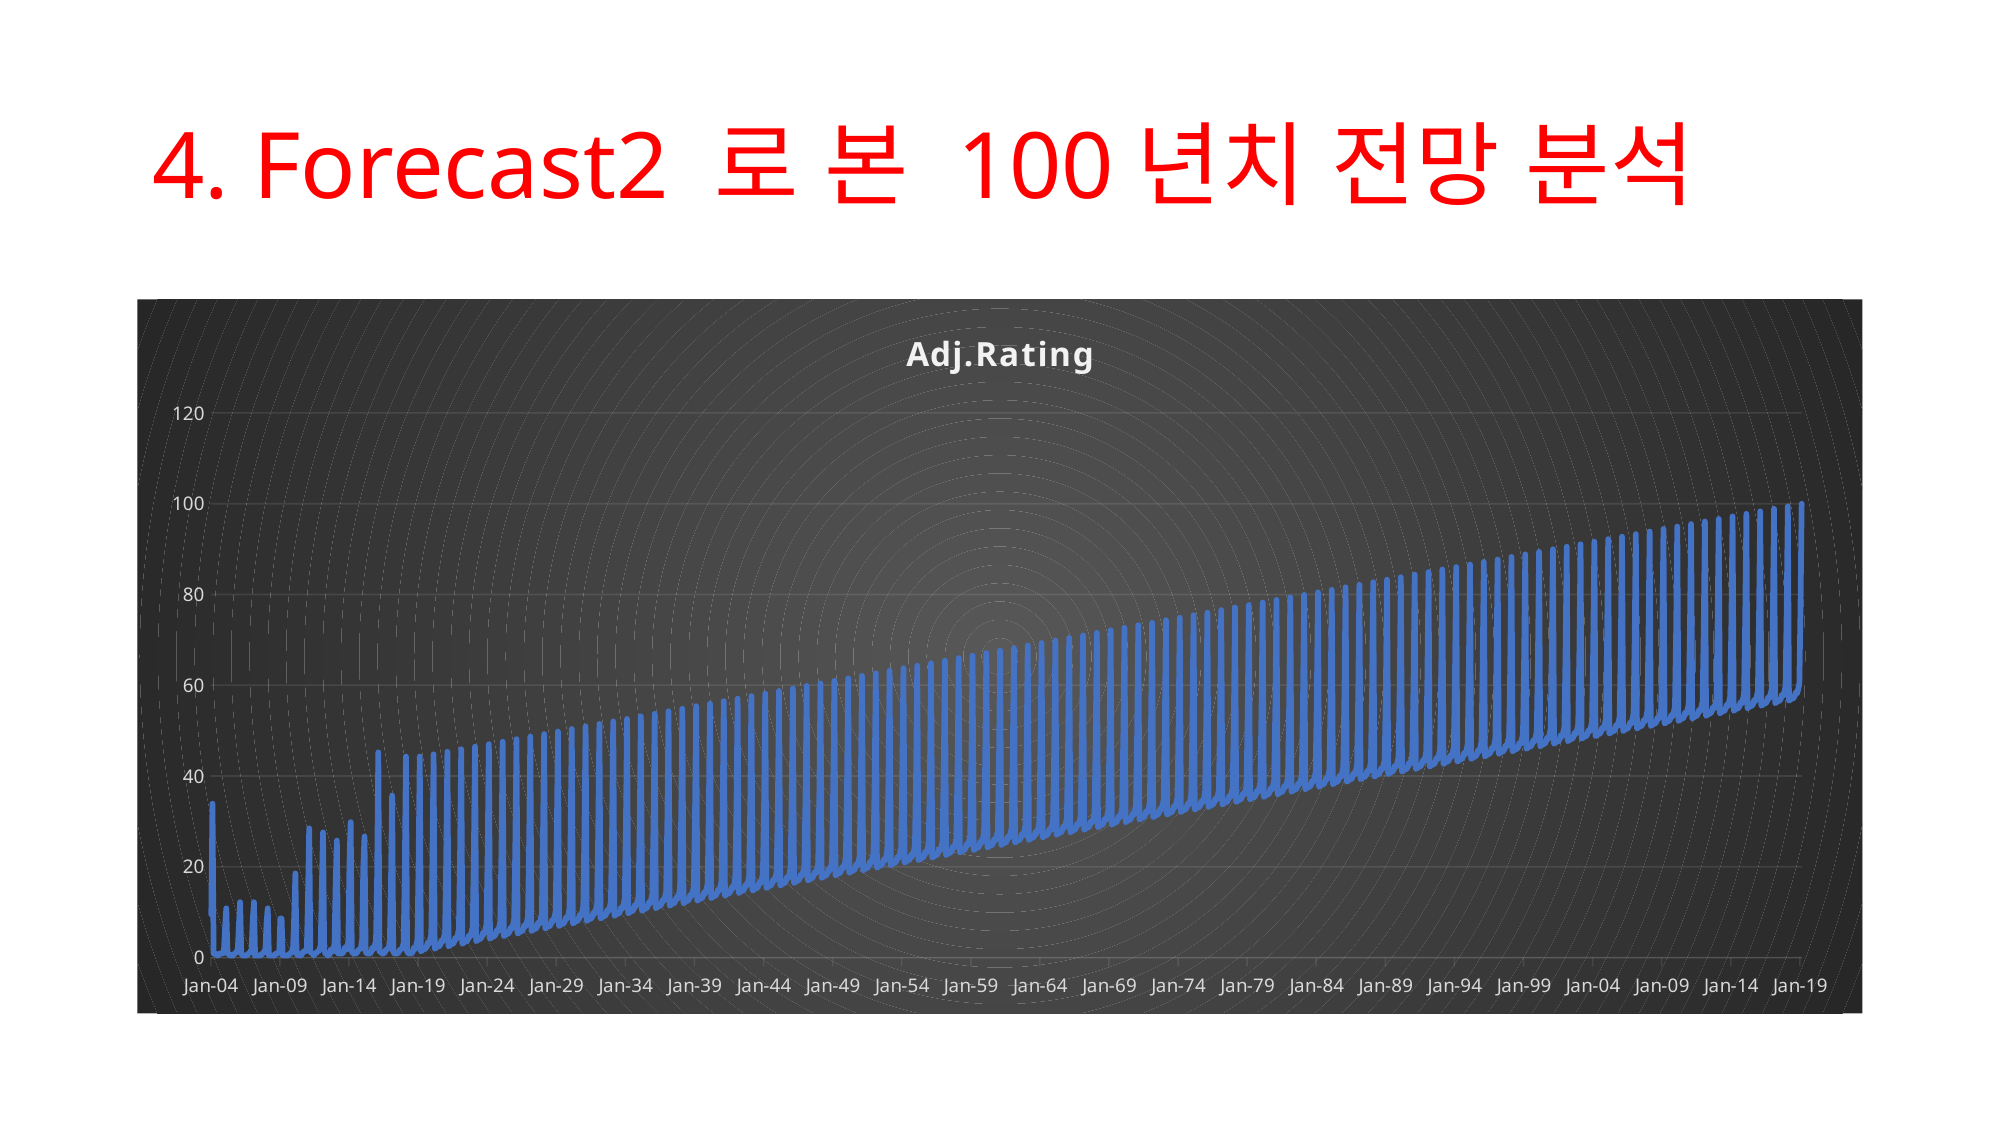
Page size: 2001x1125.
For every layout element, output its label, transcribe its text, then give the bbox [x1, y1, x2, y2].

title 4. Forecast2 로 본 100년치 전망 분석 [137, 59, 1863, 278]
chart [137, 299, 1863, 1014]
